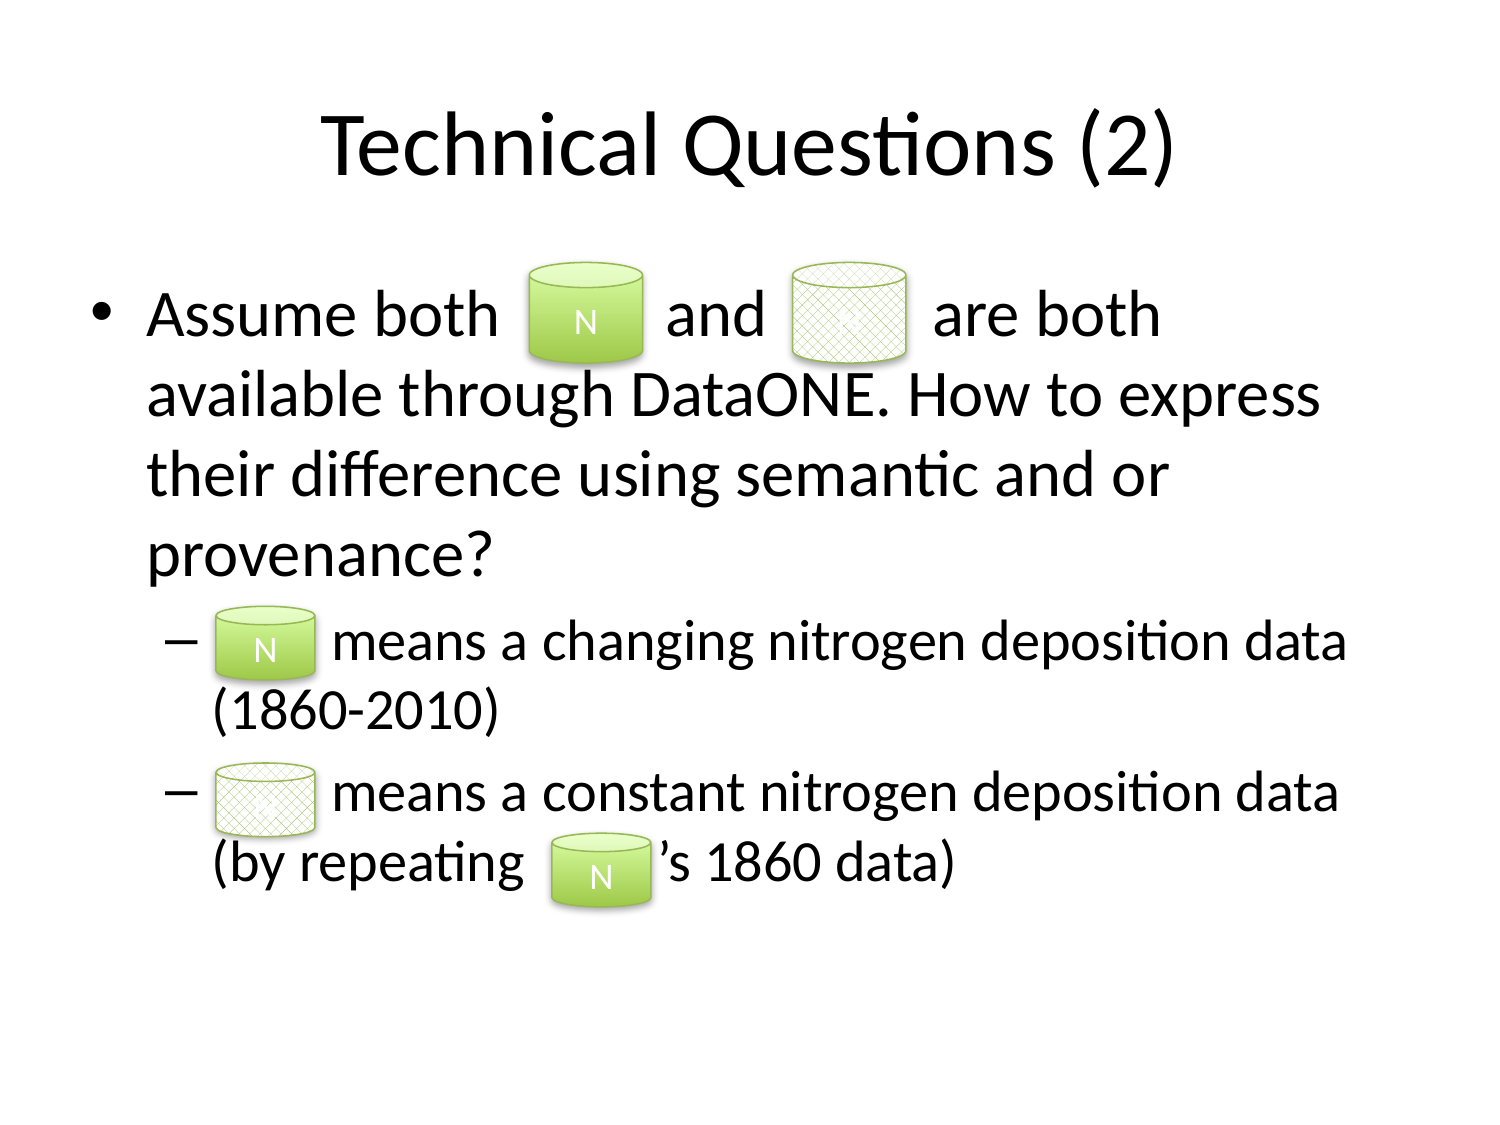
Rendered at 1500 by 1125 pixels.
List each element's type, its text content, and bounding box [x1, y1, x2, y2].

text_box N [215, 605, 316, 681]
text_box N [791, 261, 907, 364]
title Technical Questions (2) [75, 45, 1425, 233]
text_box N [528, 261, 644, 364]
text_box N [551, 832, 652, 908]
list Assume both and are both available through DataONE. How to express their difference using semantic and or provenance? means a changing nitrogen deposition data (1860-2010) means a constant nitrogen deposition data (by repeating ’s 1860 data) [75, 262, 1425, 1005]
text_box N [215, 762, 316, 838]
